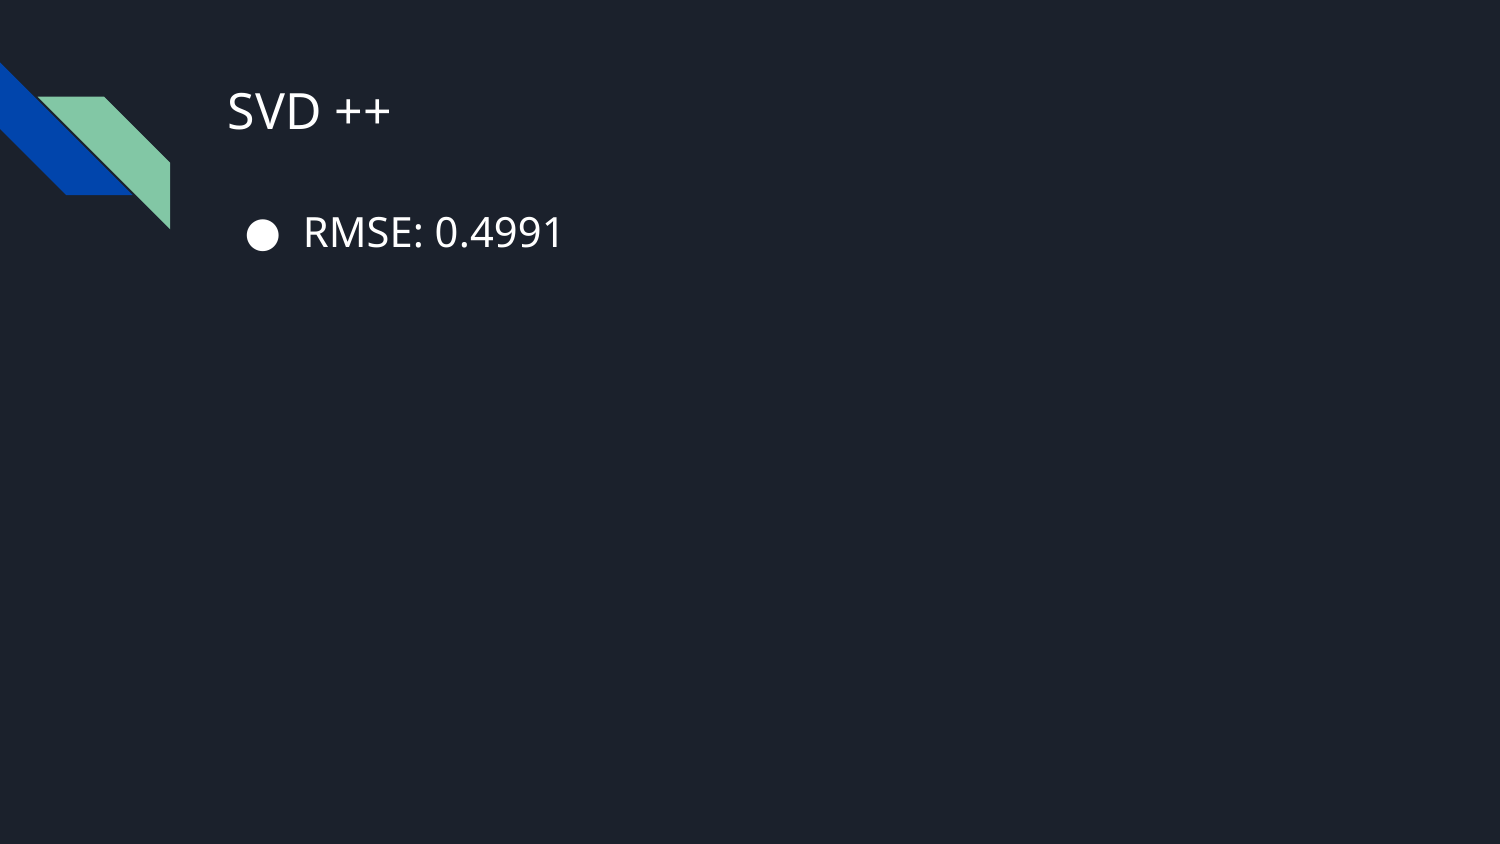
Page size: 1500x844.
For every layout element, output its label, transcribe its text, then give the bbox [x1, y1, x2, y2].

title SVD ++ [212, 64, 1368, 215]
list RMSE: 0.4991 [212, 183, 772, 661]
